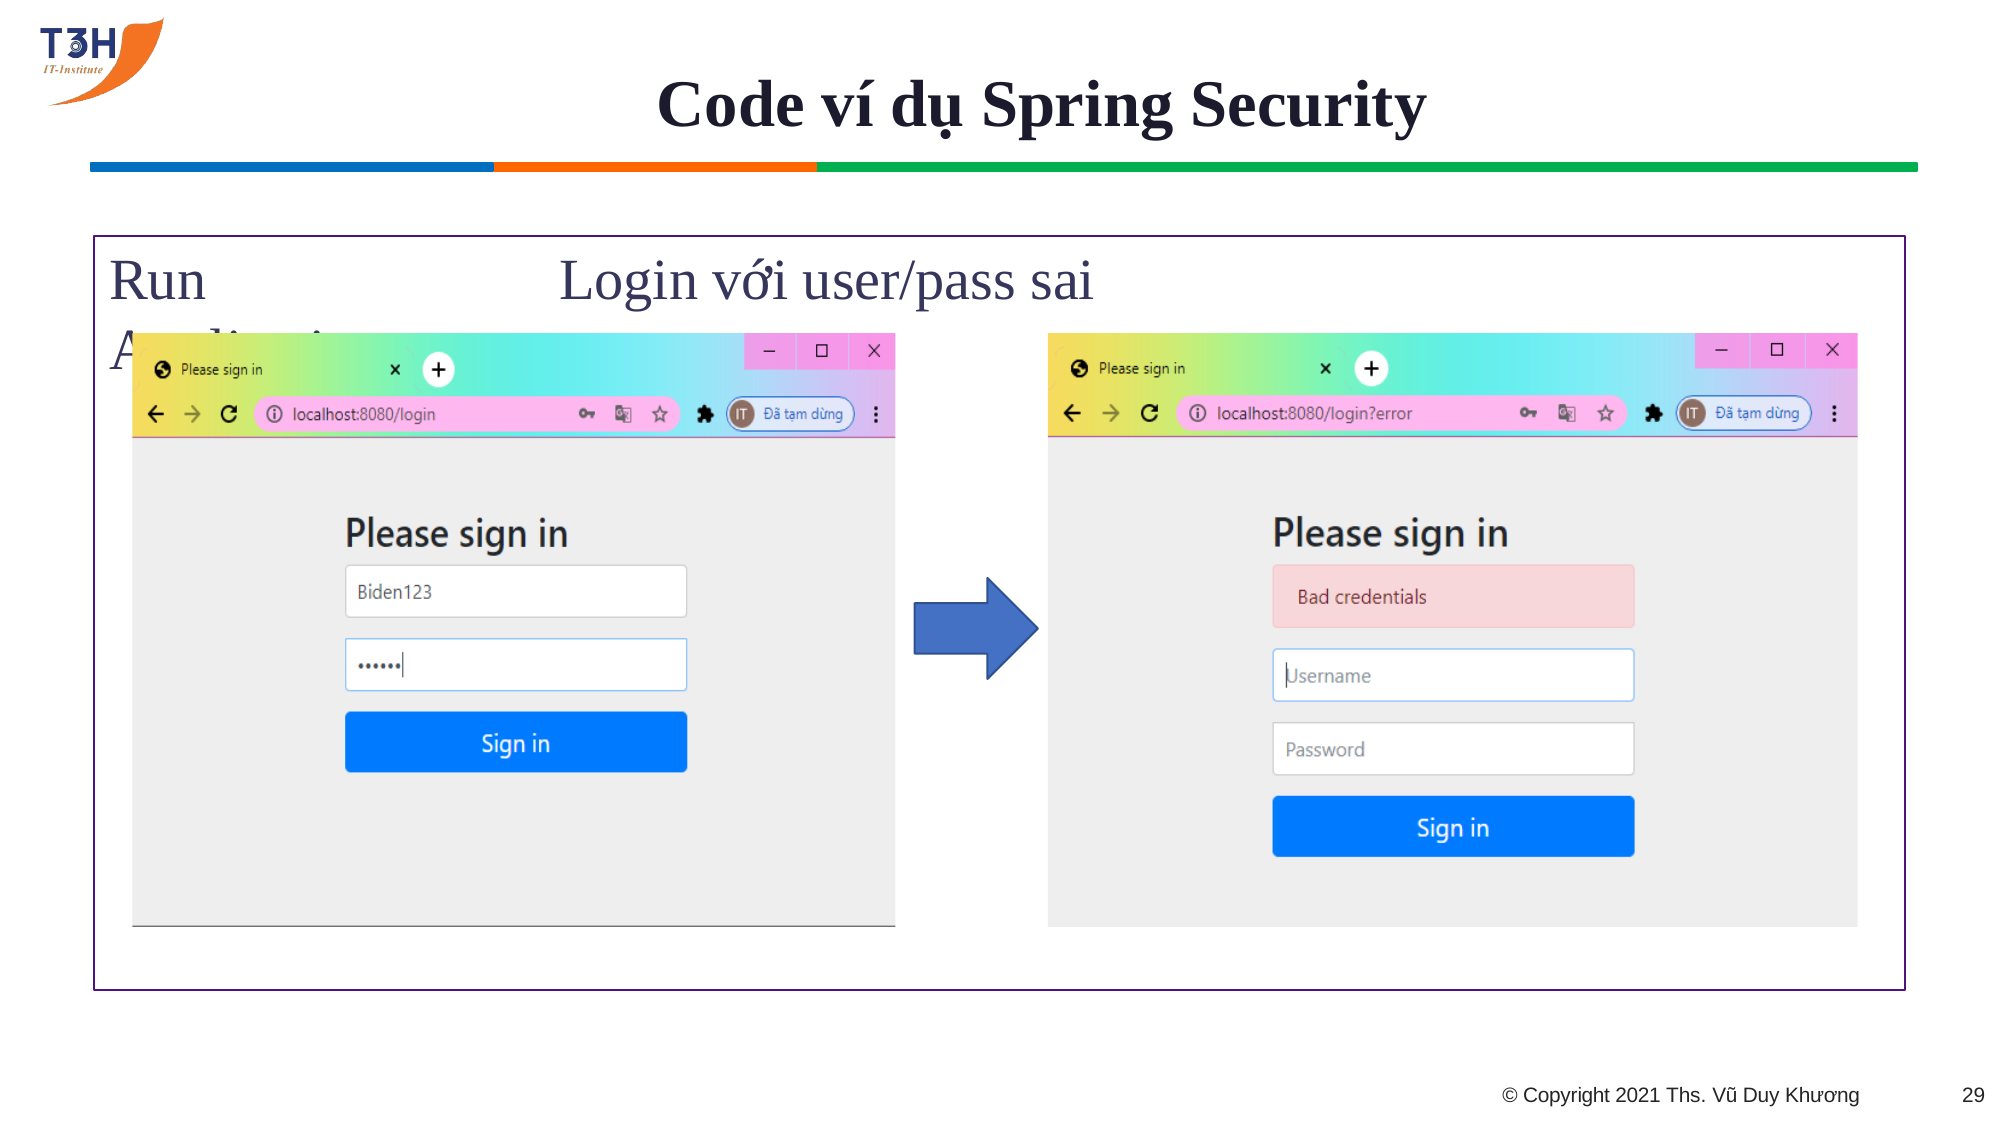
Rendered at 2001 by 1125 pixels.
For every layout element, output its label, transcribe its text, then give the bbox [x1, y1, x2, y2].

text_box Run Application: [107, 239, 512, 382]
picture [40, 17, 164, 106]
text_box [94, 236, 1906, 991]
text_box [132, 333, 1859, 927]
title Code ví dụ Spring Security [570, 57, 1430, 236]
text_box Login với user/pass sai [557, 239, 1100, 312]
footer © Copyright 2021 Ths. Vũ Duy Khương [1500, 1081, 1868, 1125]
slide_number 10 [1955, 1081, 1992, 1125]
